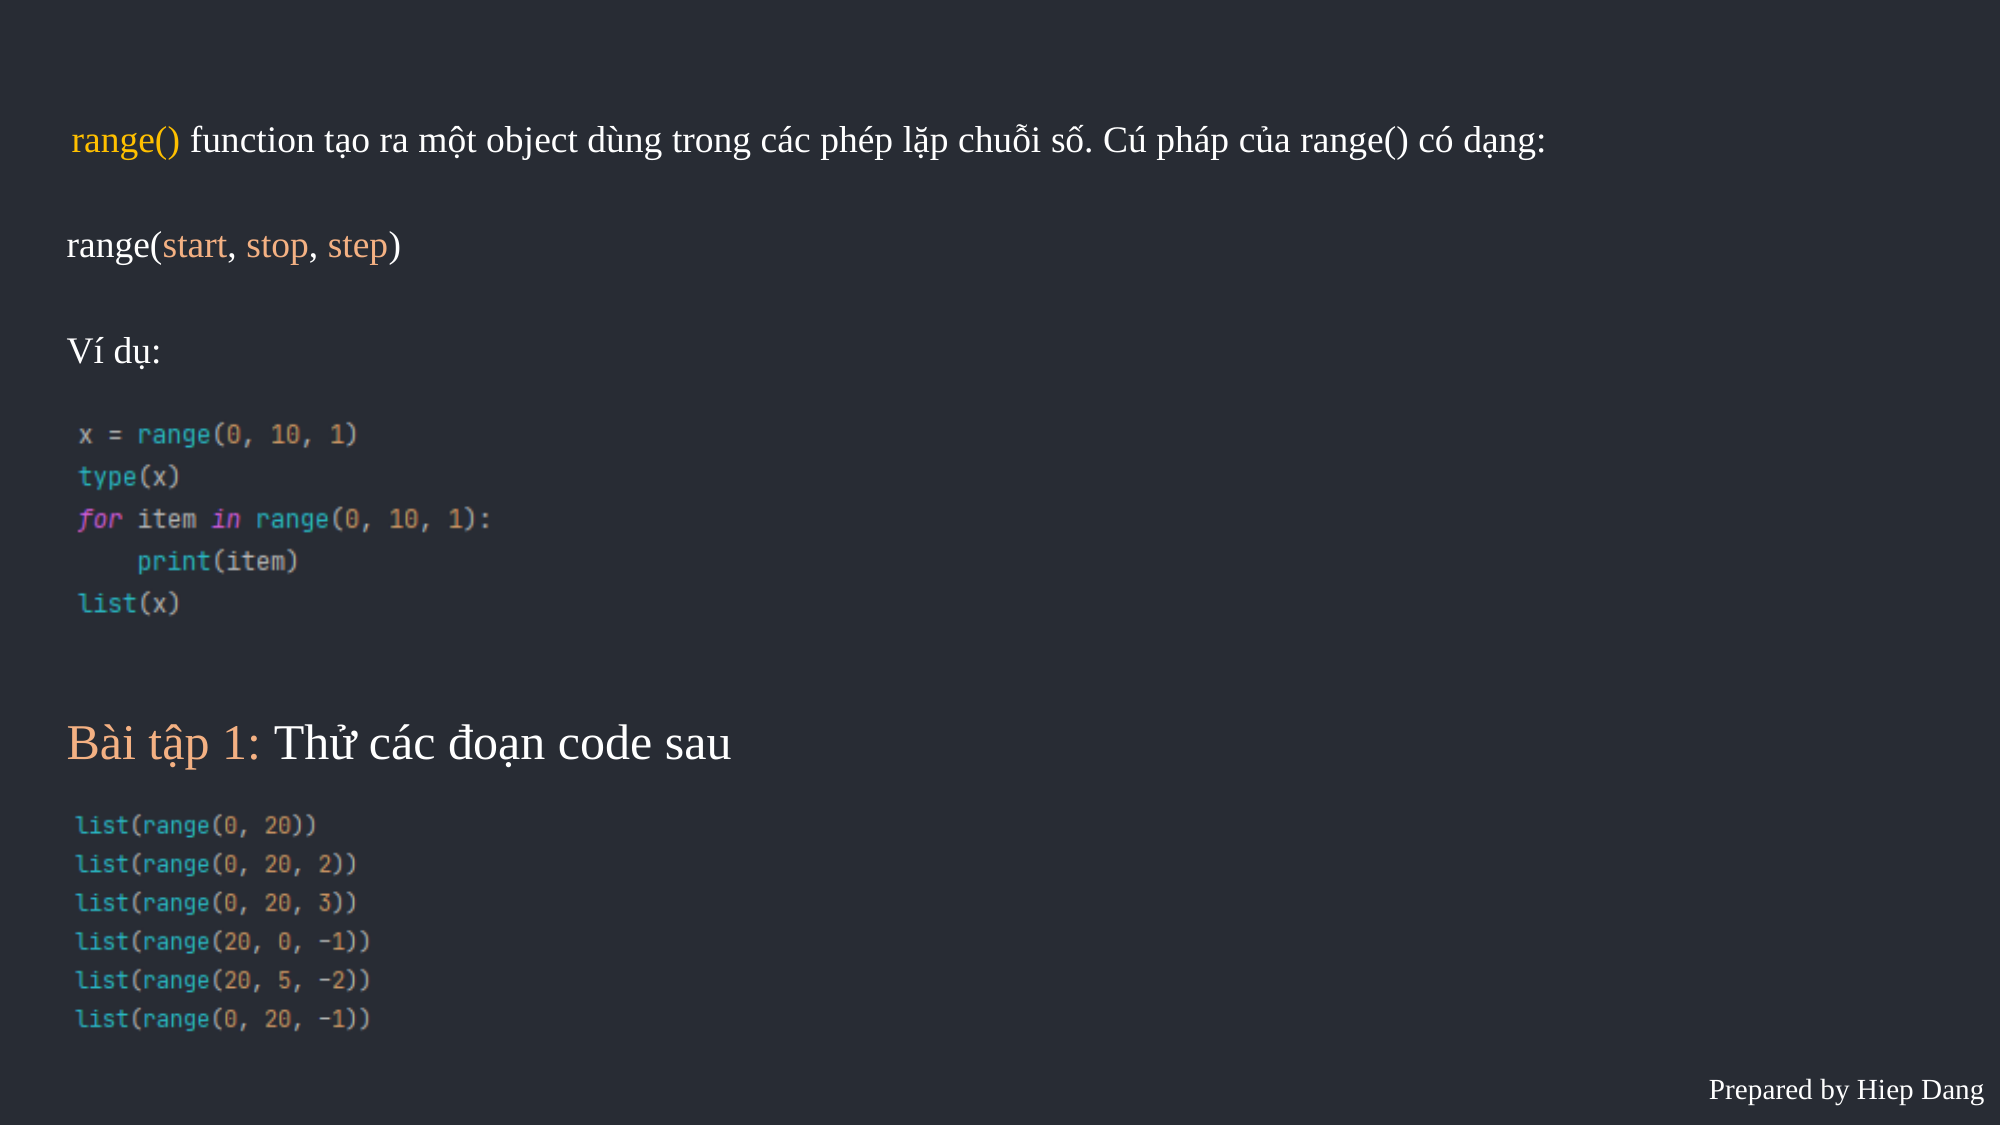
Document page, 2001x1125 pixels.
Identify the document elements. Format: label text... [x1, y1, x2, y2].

text_box Ví dụ: [51, 318, 681, 379]
text_box Prepared by Hiep Dang [1694, 1063, 2000, 1113]
text_box Bài tập 1: Thử các đoạn code sau [51, 701, 1810, 787]
picture [67, 807, 796, 1045]
text_box range() function tạo ra một object dùng trong các phép lặp chuỗi số. Cú pháp của range() có dạng: [56, 107, 1564, 167]
text_box range(start, stop, step) [51, 212, 756, 273]
picture [68, 407, 888, 651]
